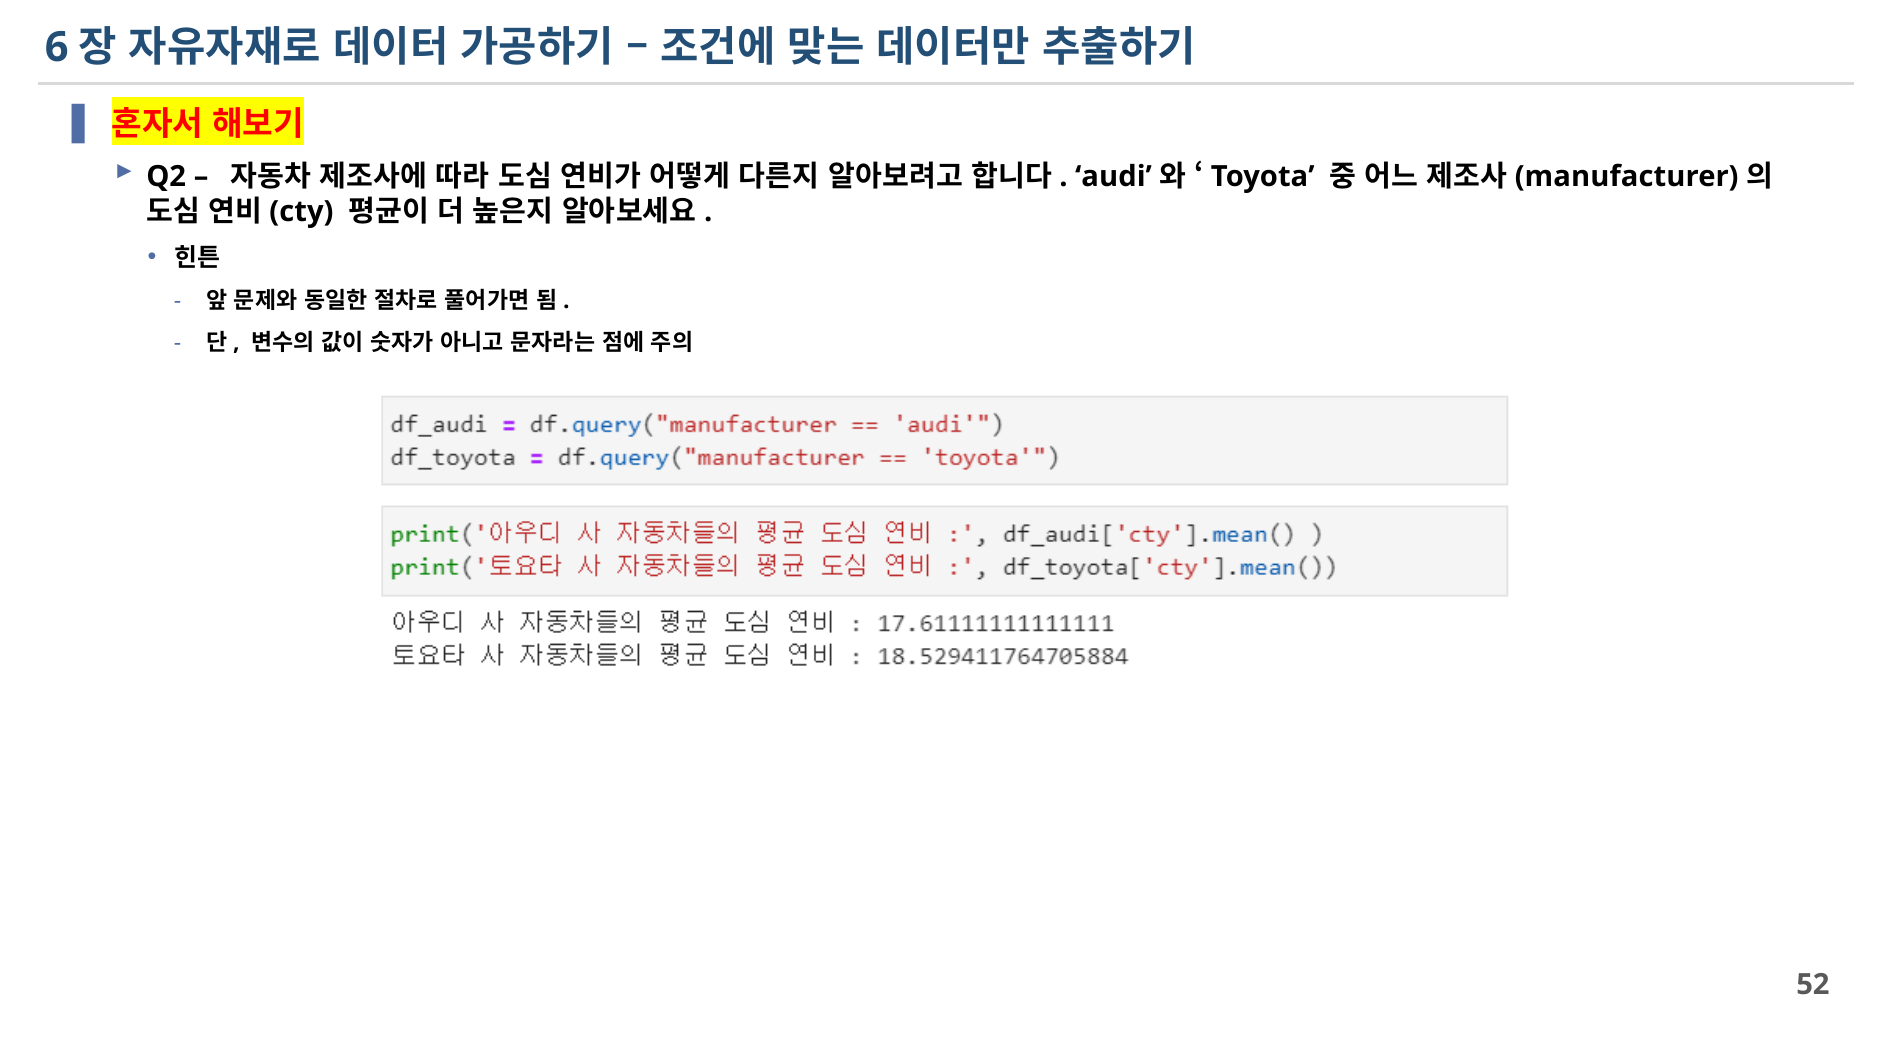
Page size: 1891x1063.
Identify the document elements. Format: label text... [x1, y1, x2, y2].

list 혼자서 해보기 Q2 – 자동차 제조사에 따라 도심 연비가 어떻게 다른지 알아보려고 합니다. ‘audi’와 ‘Toyota’ 중 어느 제조사(manufacturer)의 도심 연비(cty) 평균이 더 높은지 알아보세요. 힌튼 앞 문제와 동일한 절차로 풀어가면 됨. 단, 변수의 값이 숫자가 아니고 문자라는 점에 주의 [43, 94, 1845, 544]
picture [379, 393, 1511, 670]
title 6장 자유자재로 데이터 가공하기 – 조건에 맞는 데이터만 추출하기 [29, 11, 1809, 78]
slide_number 52 [1703, 956, 1845, 1014]
